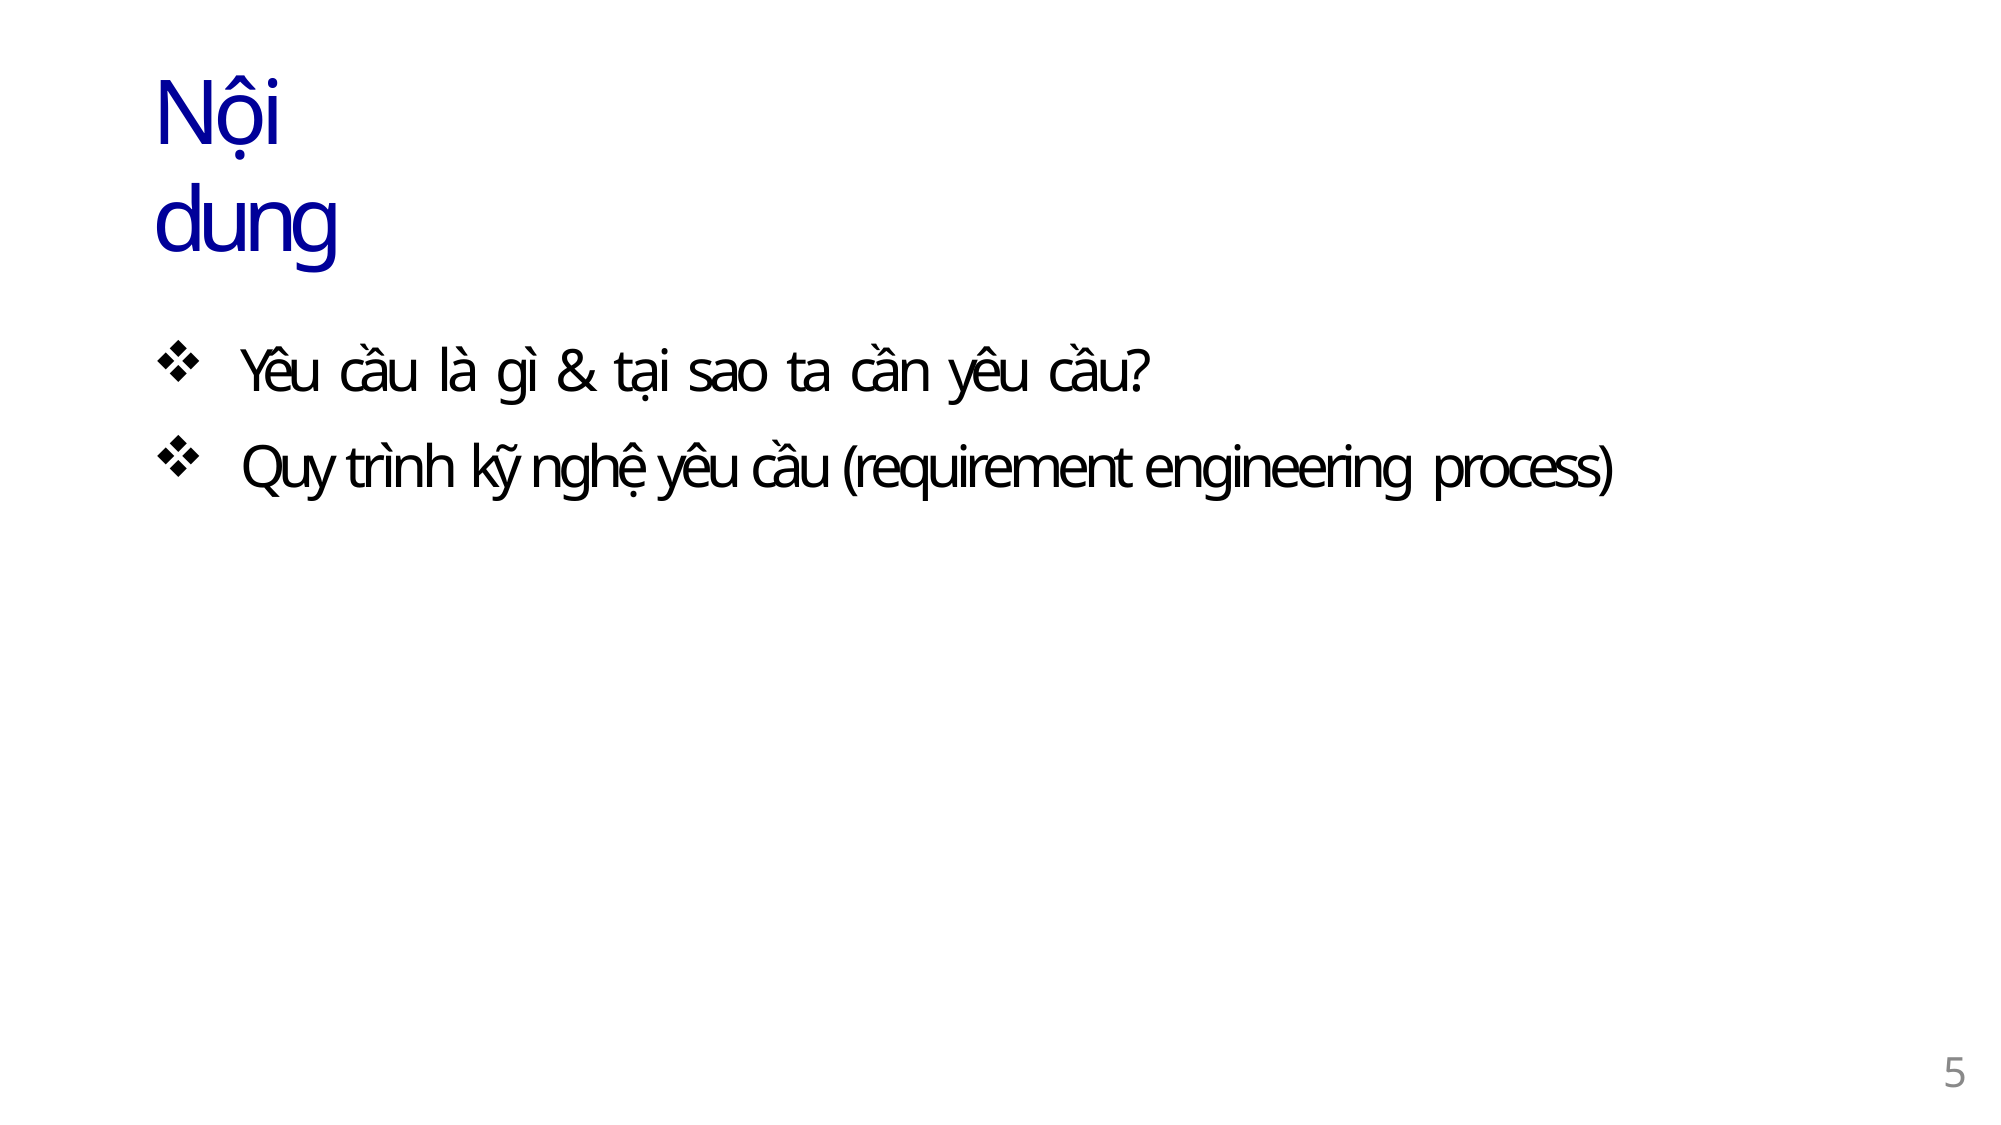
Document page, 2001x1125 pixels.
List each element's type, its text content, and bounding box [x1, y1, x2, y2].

text_box Yêu cầu là gì & tại sao ta cần yêu cầu? Quy trình kỹ nghệ yêu cầu (requirement engineering process) [150, 305, 1692, 500]
text_box 5 [1937, 1045, 1972, 1103]
title Nội dung [150, 52, 489, 270]
